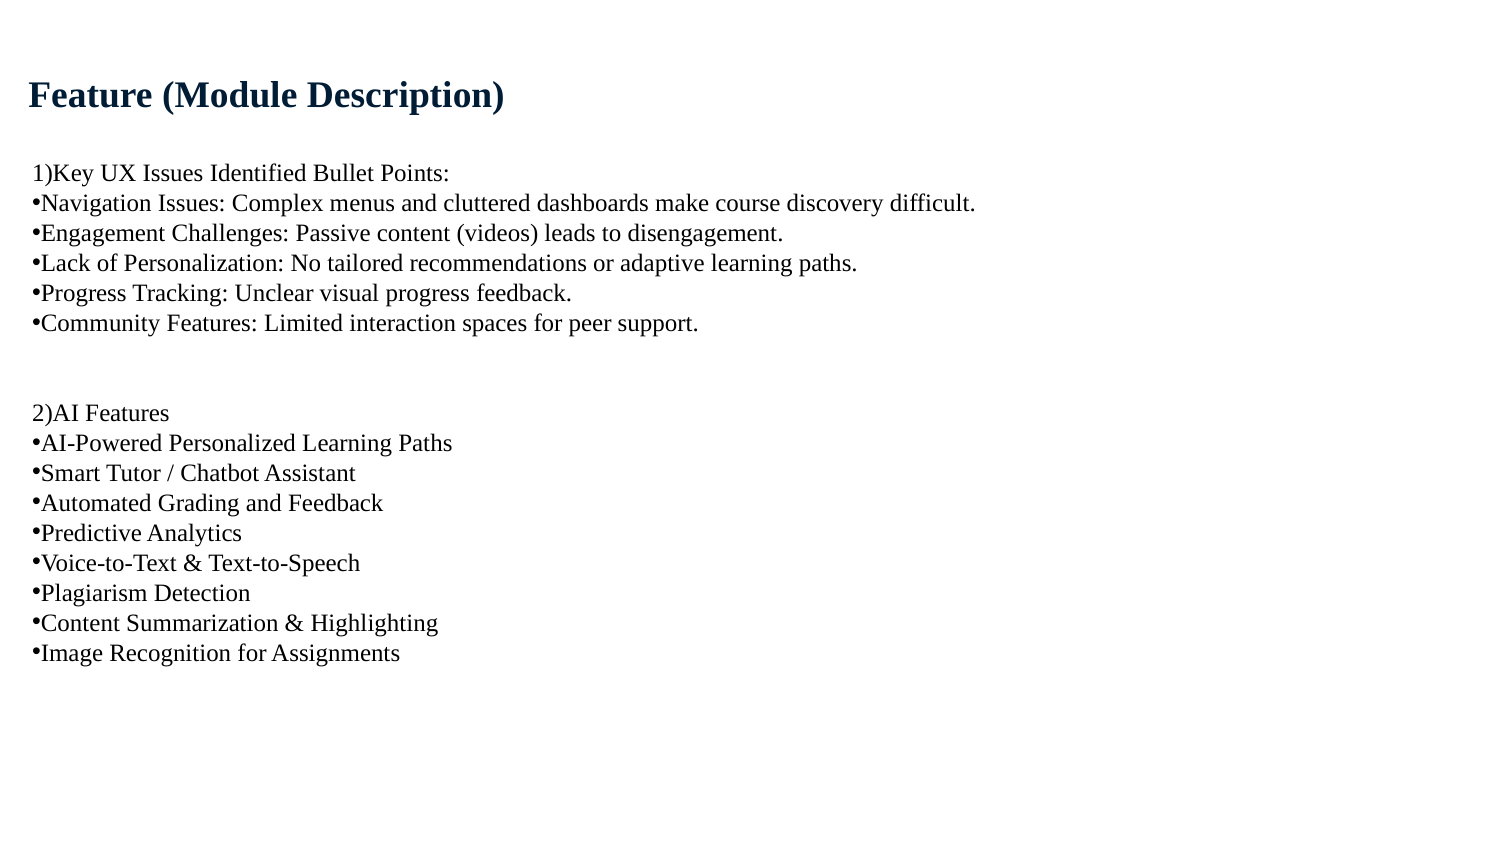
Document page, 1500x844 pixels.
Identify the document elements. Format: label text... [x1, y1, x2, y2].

list 1)Key UX Issues Identified Bullet Points: Navigation Issues: Complex menus and cluttered dashboards make course discovery difficult. Engagement Challenges: Passive content (videos) leads to disengagement. Lack of Personalization: No tailored recommendations or adaptive learning paths. Progress Tracking: Unclear visual progress feedback. Community Features: Limited interaction spaces for peer support. 2)AI Features AI-Powered Personalized Learning Paths Smart Tutor / Chatbot Assistant Automated Grading and Feedback Predictive Analytics Voice-to-Text & Text-to-Speech Plagiarism Detection Content Summarization & Highlighting Image Recognition for Assignments [17, 119, 1013, 704]
title Feature (Module Description) [17, 44, 1397, 147]
